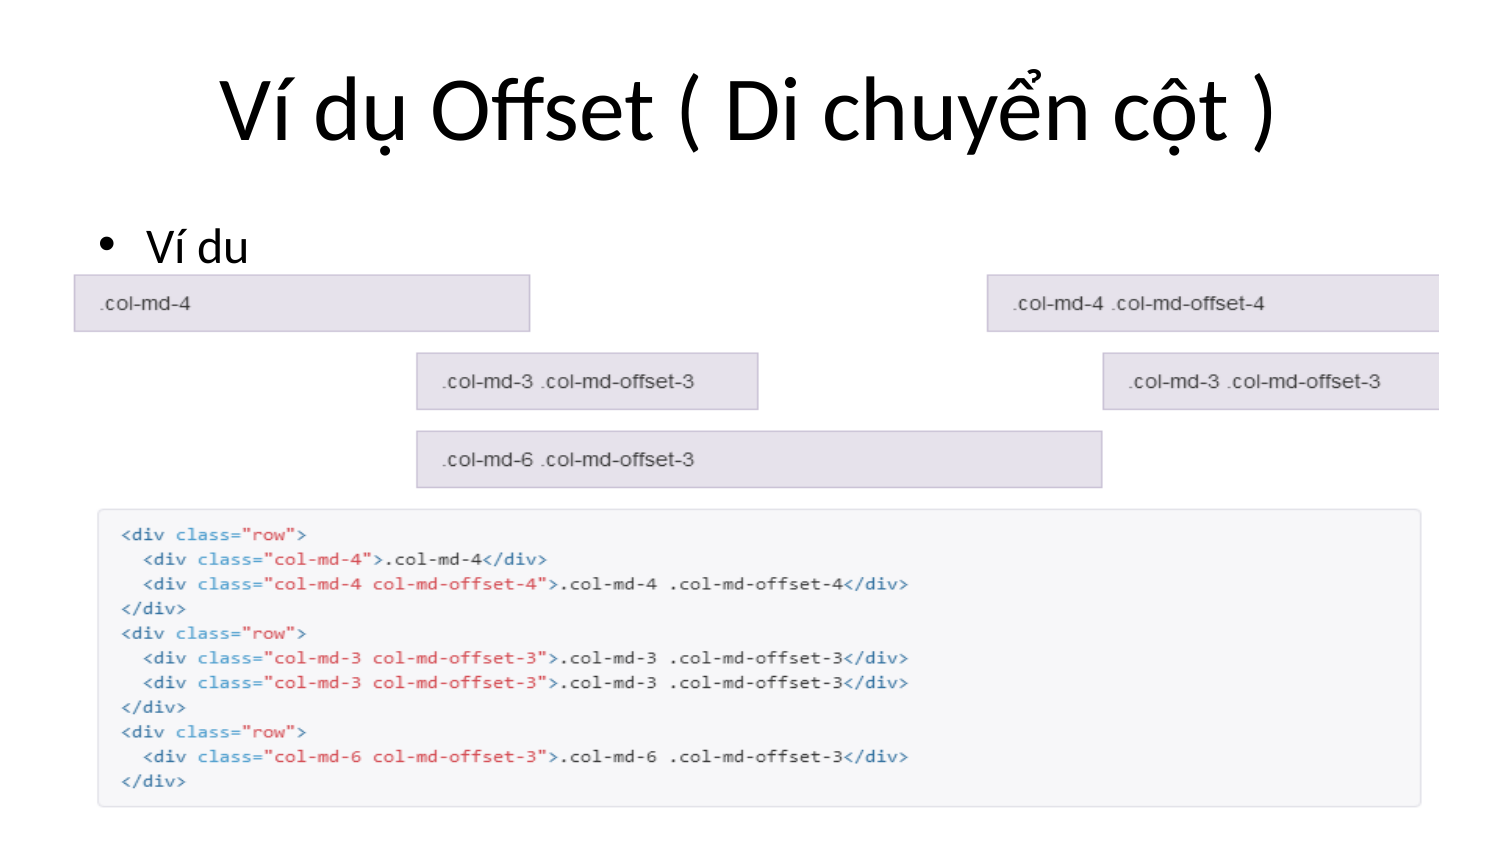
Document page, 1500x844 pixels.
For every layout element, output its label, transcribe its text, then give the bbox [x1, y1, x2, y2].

picture [60, 265, 1440, 813]
title Ví dụ Offset ( Di chuyển cột ) [75, 33, 1425, 175]
list Ví dụ [75, 196, 1425, 264]
